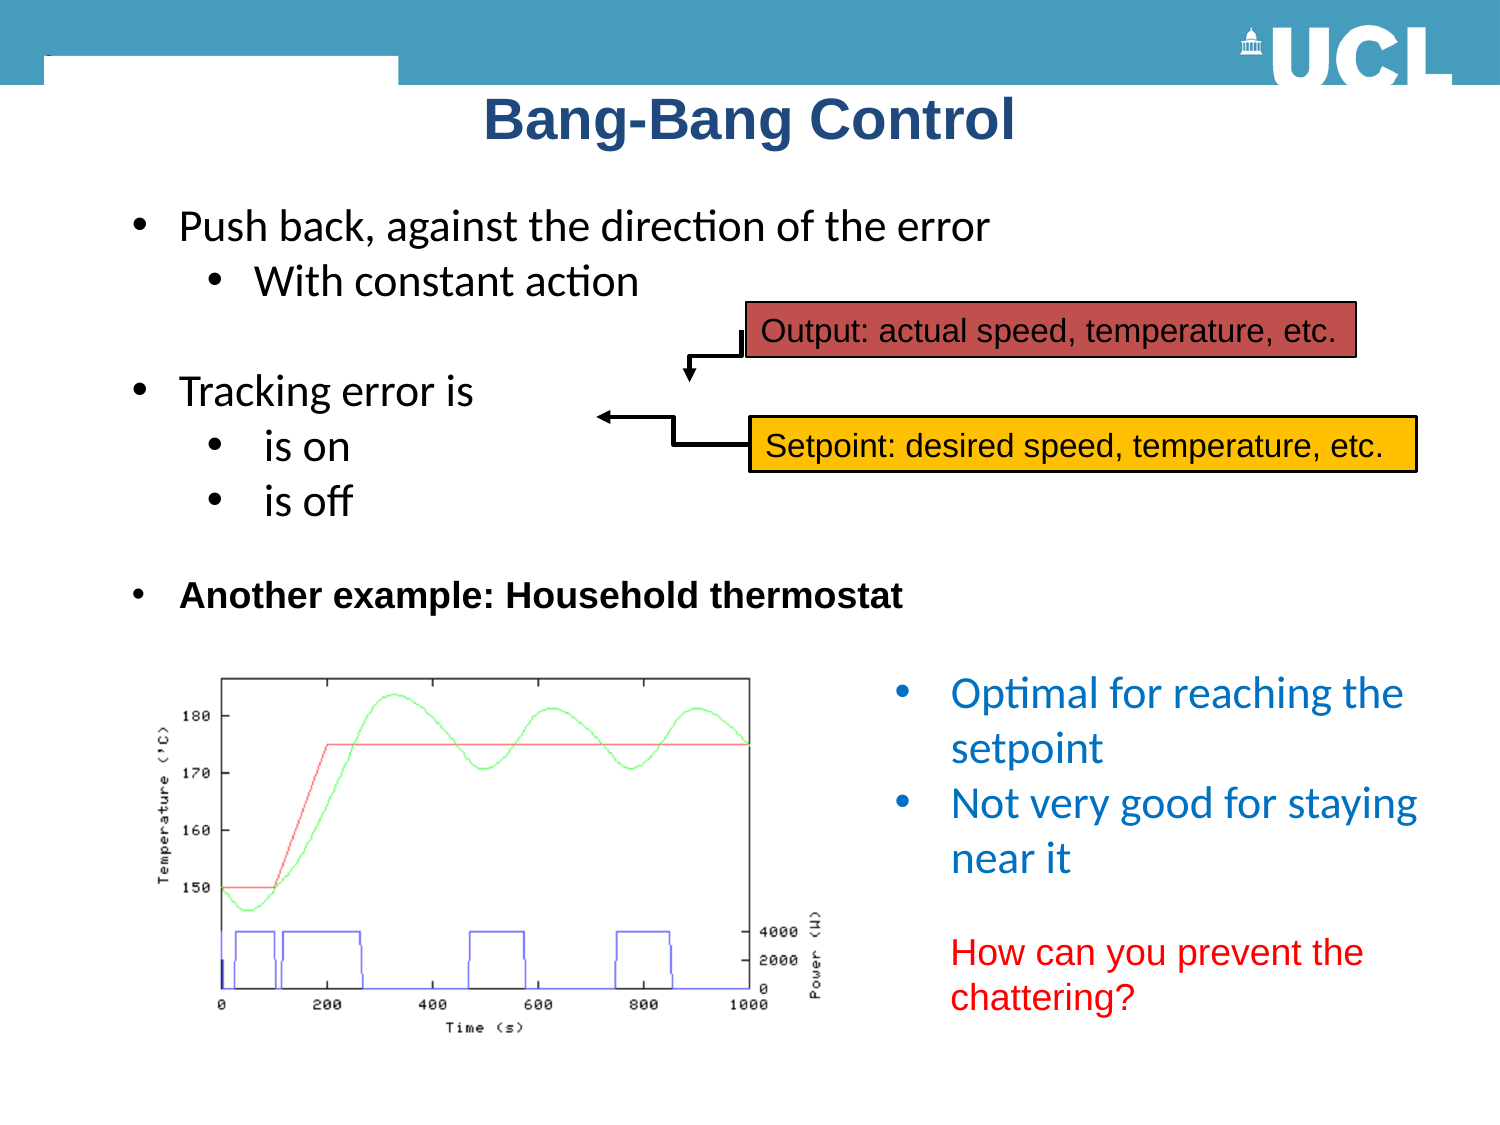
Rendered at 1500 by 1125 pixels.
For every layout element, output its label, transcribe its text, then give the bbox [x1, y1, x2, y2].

text_box Output: actual speed, temperature, etc. [745, 302, 1357, 357]
text_box How can you prevent the chattering? [935, 920, 1413, 1025]
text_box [689, 329, 743, 383]
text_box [596, 416, 751, 445]
title Bang-Bang Control [0, 73, 1500, 157]
text_box Setpoint: desired speed, temperature, etc. [749, 416, 1417, 472]
picture [0, 0, 1500, 73]
text_box Optimal for reaching the setpoint Not very good for staying near it [879, 655, 1454, 891]
picture [129, 659, 856, 1045]
